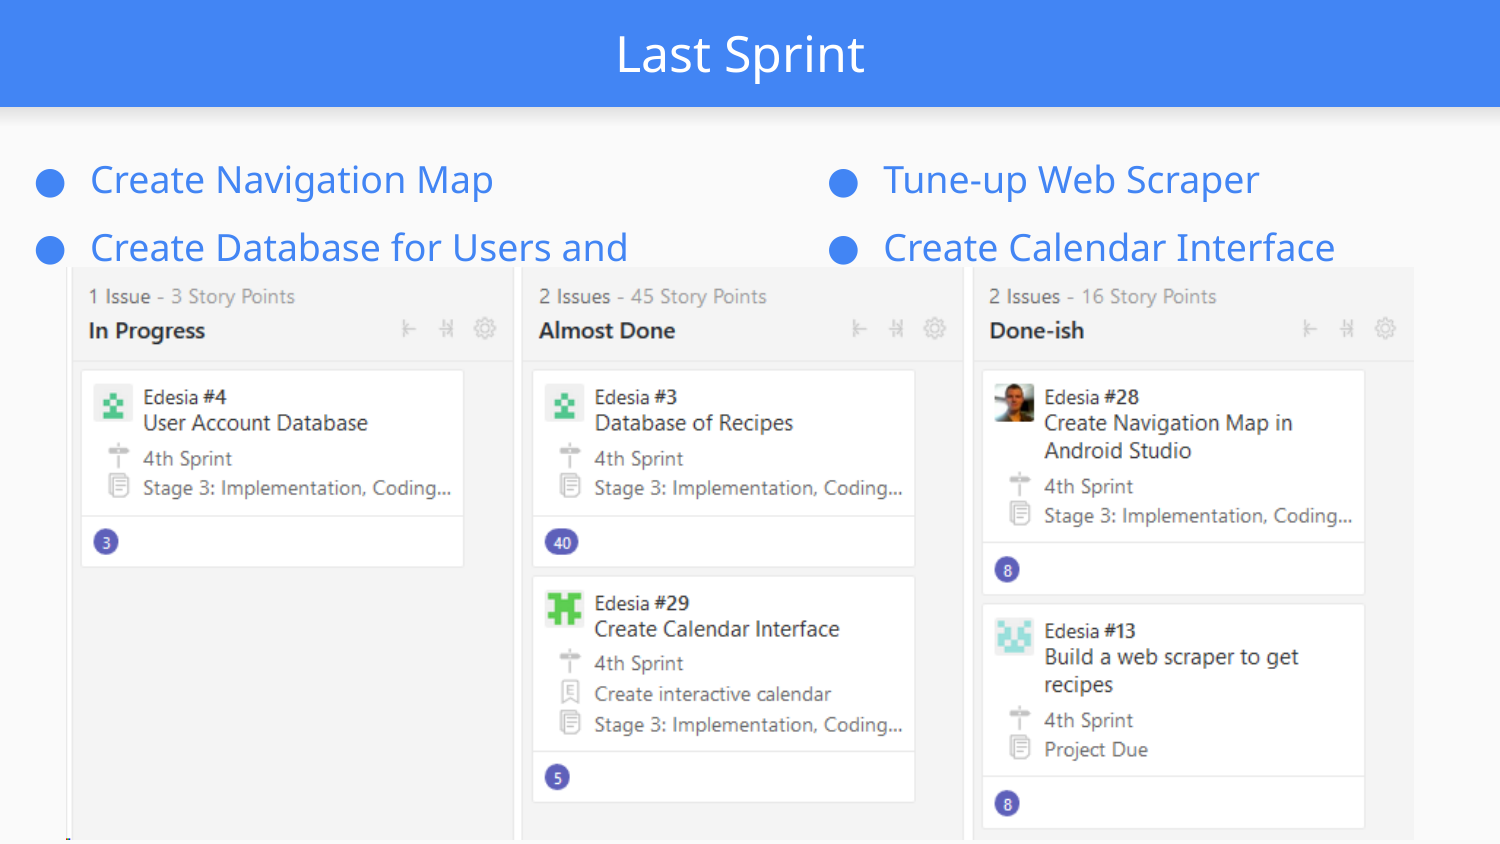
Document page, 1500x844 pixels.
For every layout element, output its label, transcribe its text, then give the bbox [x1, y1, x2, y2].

text_box Tune-up Web Scraper Create Calendar Interface [793, 118, 1500, 251]
list Create Navigation Map Create Database for Users and Recipes [0, 118, 769, 271]
picture [66, 267, 1414, 840]
title Last Sprint [16, 2, 1464, 102]
